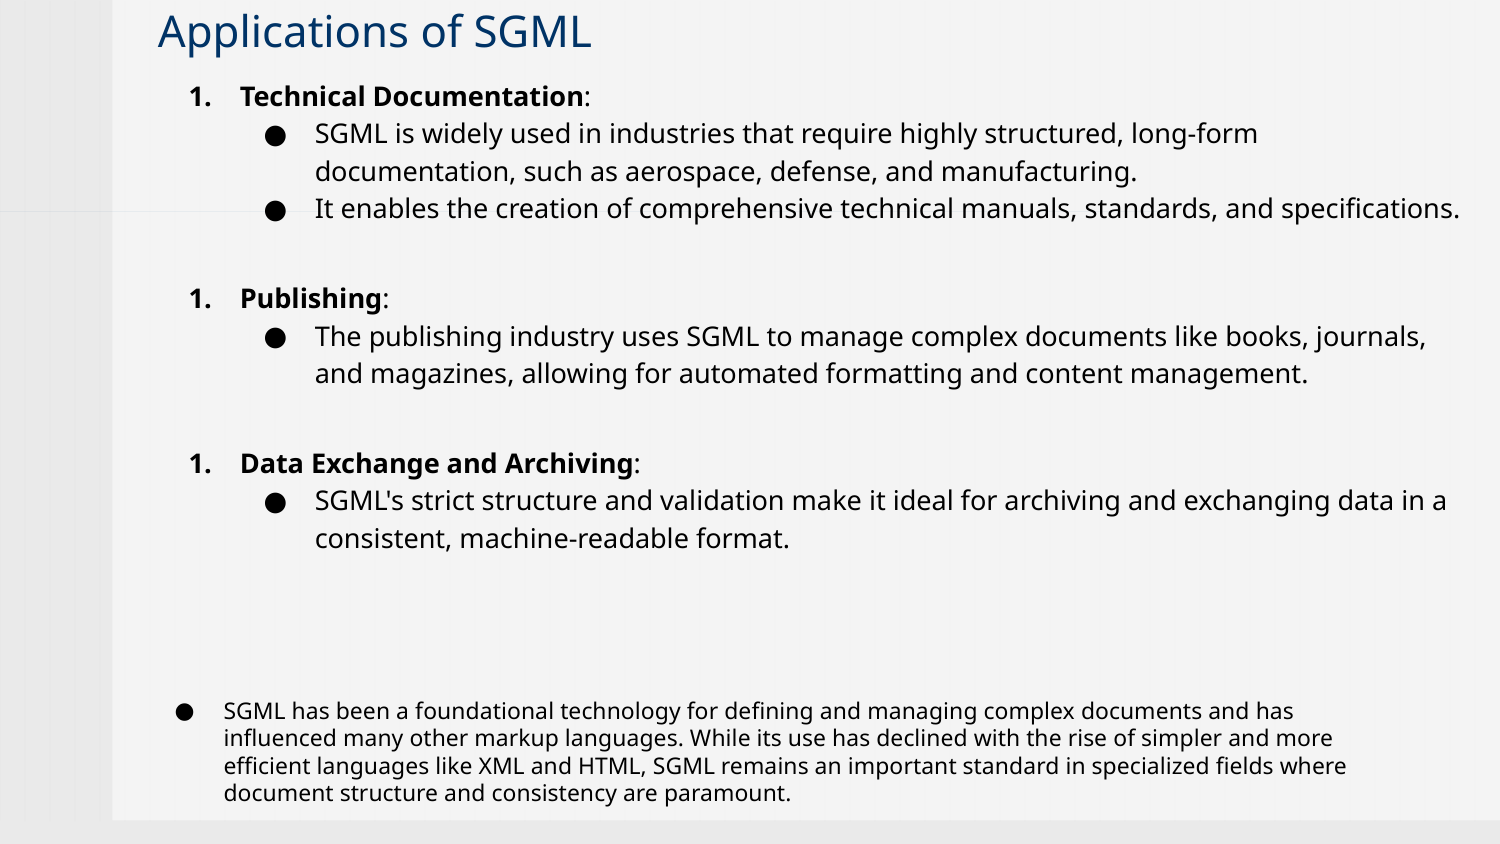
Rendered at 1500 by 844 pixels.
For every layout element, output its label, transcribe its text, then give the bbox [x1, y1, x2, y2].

text_box SGML has been a foundational technology for defining and managing complex documents and has influenced many other markup languages. While its use has declined with the rise of simpler and more efficient languages like XML and HTML, SGML remains an important standard in specialized fields where document structure and consistency are paramount. [133, 681, 1422, 791]
list Technical Documentation: SGML is widely used in industries that require highly structured, long-form documentation, such as aerospace, defense, and manufacturing. It enables the creation of comprehensive technical manuals, standards, and specifications. Publishing: The publishing industry uses SGML to manage complex documents like books, journals, and magazines, allowing for automated formatting and content management. Data Exchange and Archiving: SGML's strict structure and validation make it ideal for archiving and exchanging data in a consistent, machine-readable format. [149, 71, 1481, 751]
title Applications of SGML [142, 0, 1482, 65]
